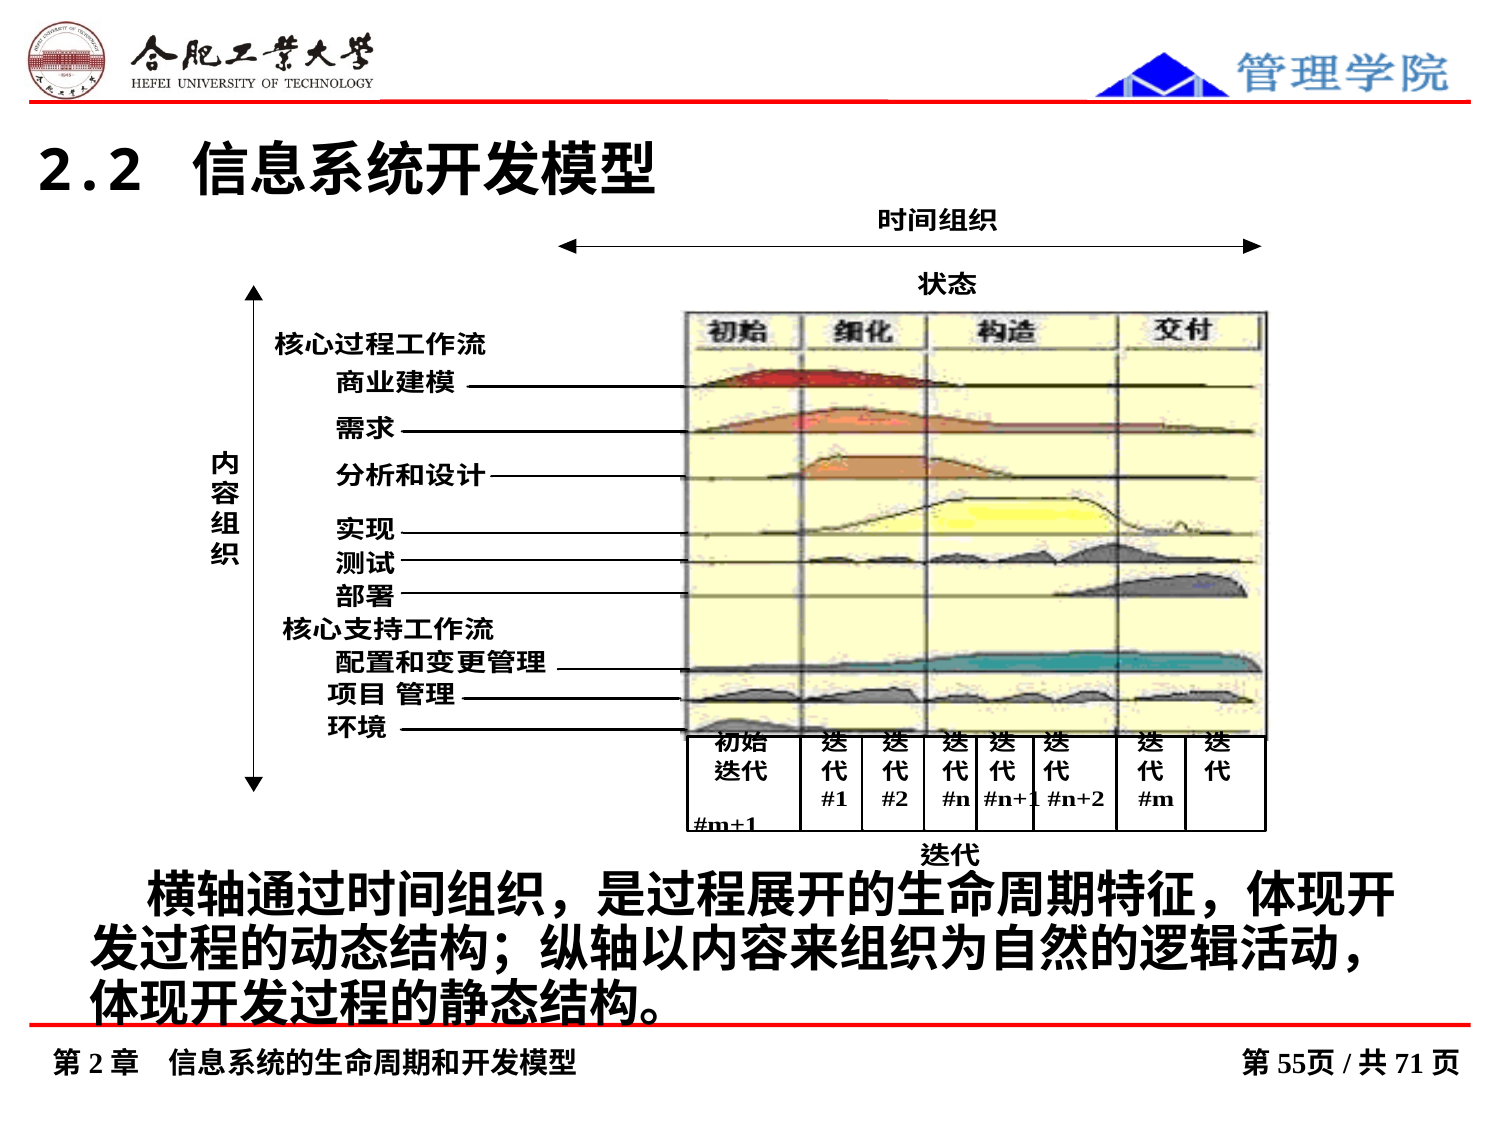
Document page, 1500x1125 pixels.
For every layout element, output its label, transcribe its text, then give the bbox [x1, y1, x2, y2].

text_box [199, 199, 1276, 876]
text_box 横轴通过时间组织，是过程展开的生命周期特征，体现开发过程的动态结构；纵轴以内容来组织为自然的逻辑活动，体现开发过程的静态结构。 [74, 862, 1438, 1040]
text_box 2.2 信息系统开发模型 [37, 124, 988, 268]
picture [24, 21, 380, 100]
text_box 第2章 信息系统的生命周期和开发模型 [37, 1037, 888, 1088]
picture [1087, 50, 1466, 100]
